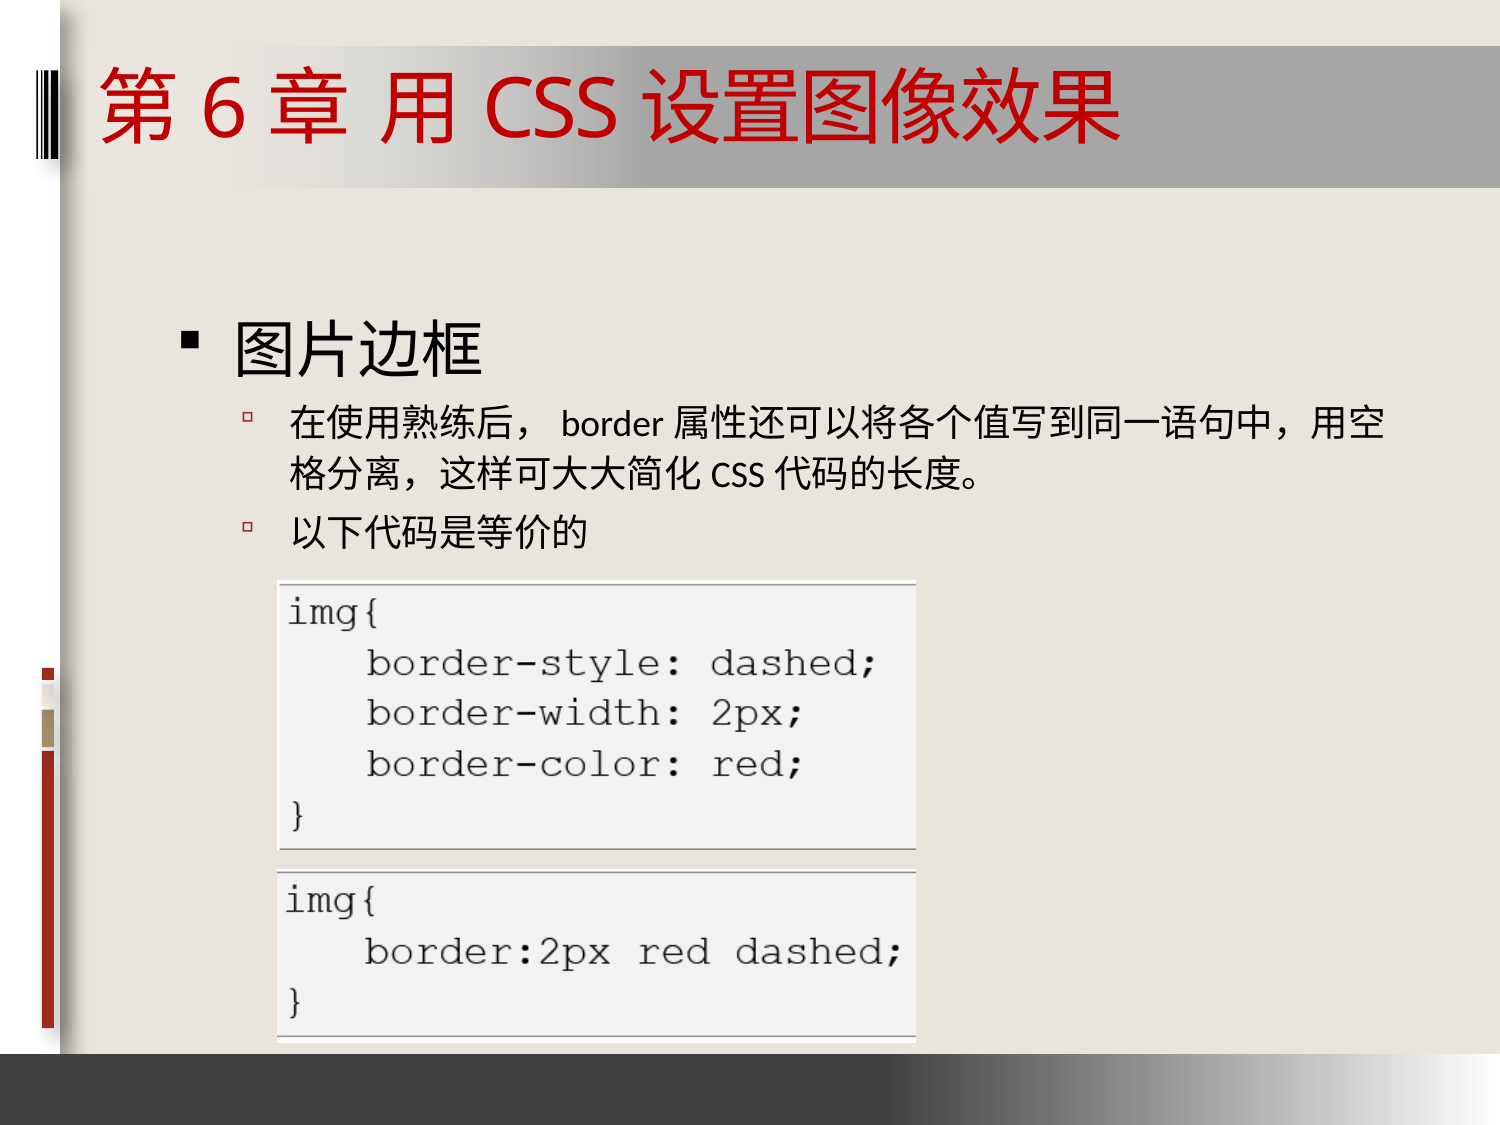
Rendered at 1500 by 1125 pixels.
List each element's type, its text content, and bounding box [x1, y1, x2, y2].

list 图片边框 在使用熟练后，border属性还可以将各个值写到同一语句中，用空格分离，这样可大大简化CSS代码的长度。 以下代码是等价的 [150, 292, 1425, 1043]
title 第6章 用CSS设置图像效果 [82, 46, 1357, 163]
picture [277, 869, 916, 1043]
picture [277, 580, 916, 851]
